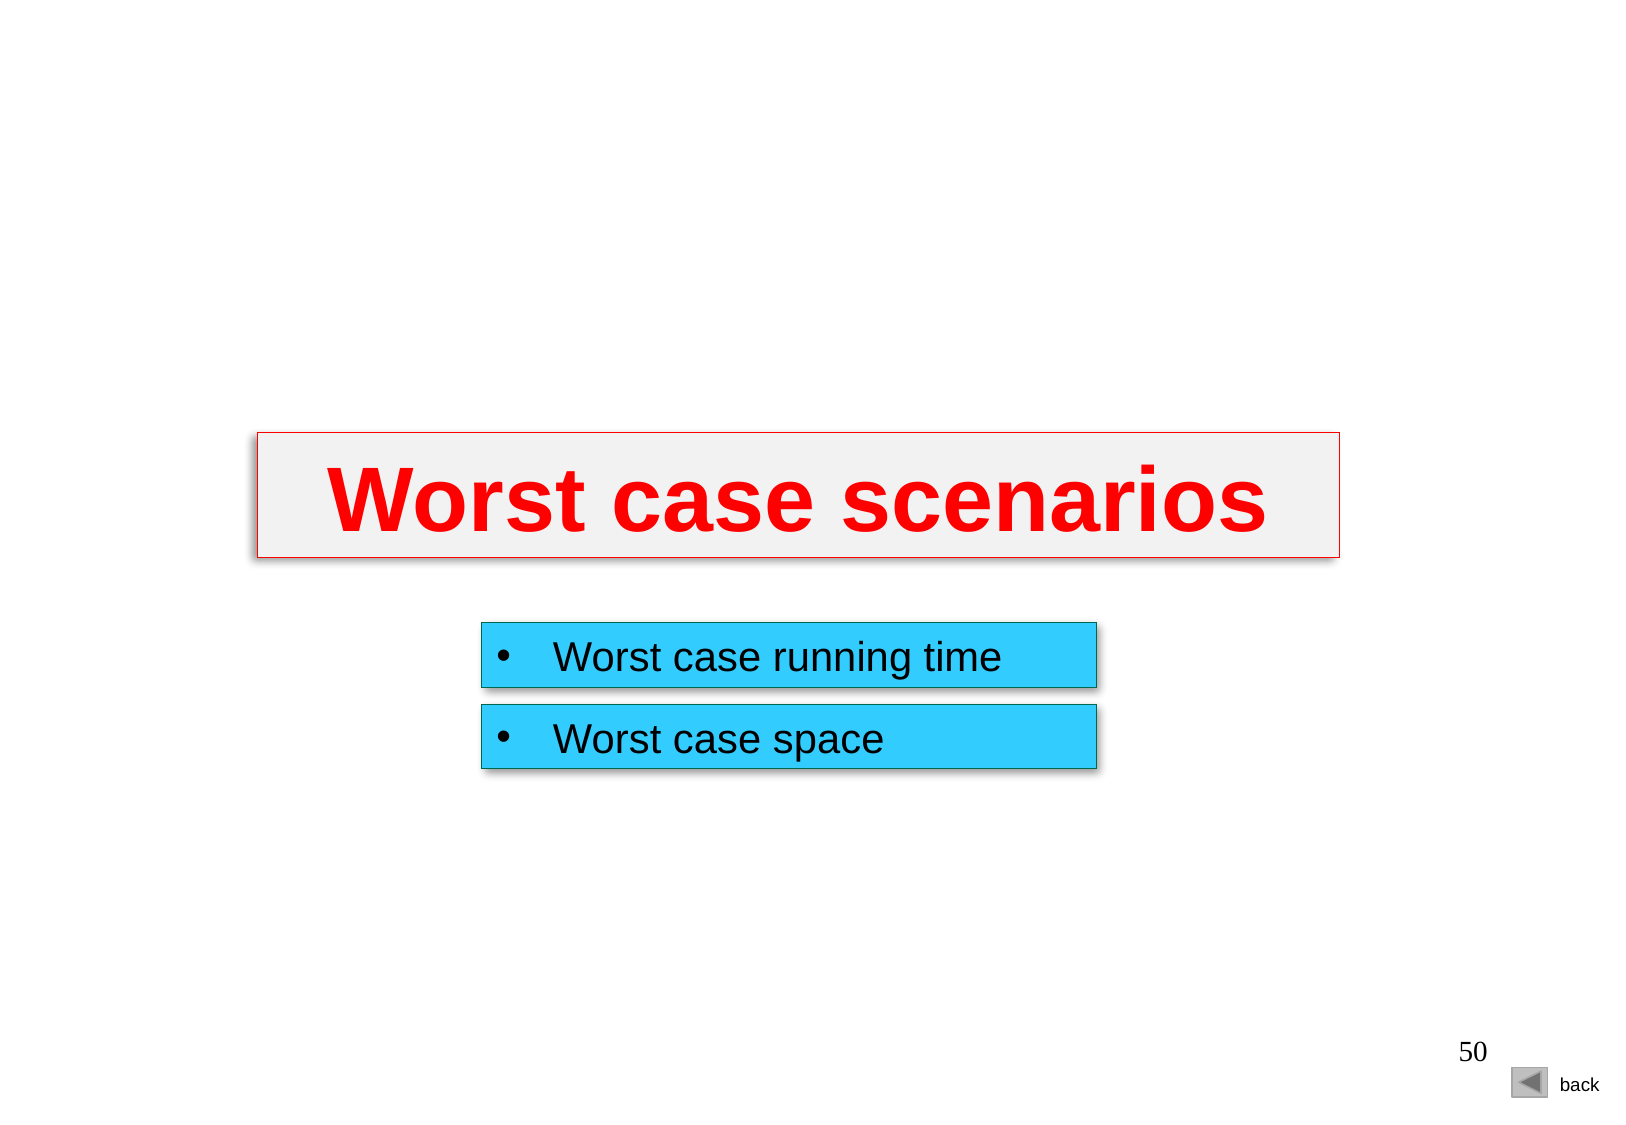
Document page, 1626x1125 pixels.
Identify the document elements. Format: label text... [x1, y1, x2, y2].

slide_number 50 [1164, 1024, 1504, 1101]
text_box Worst case scenarios [257, 432, 1340, 558]
text_box Worst case space [481, 704, 1097, 769]
text_box Worst case running time [481, 622, 1097, 688]
